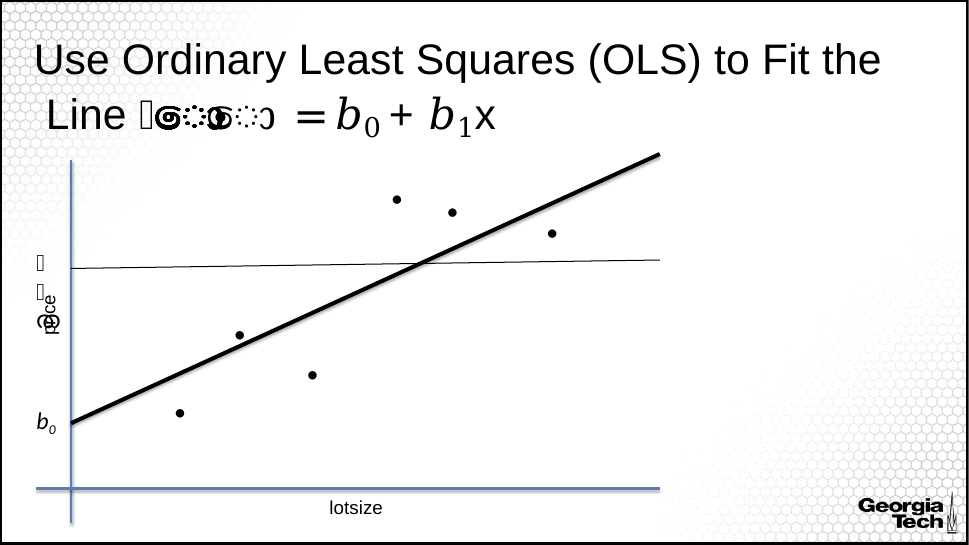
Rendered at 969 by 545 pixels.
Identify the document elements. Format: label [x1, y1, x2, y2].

text_box [0, 0, 968, 545]
